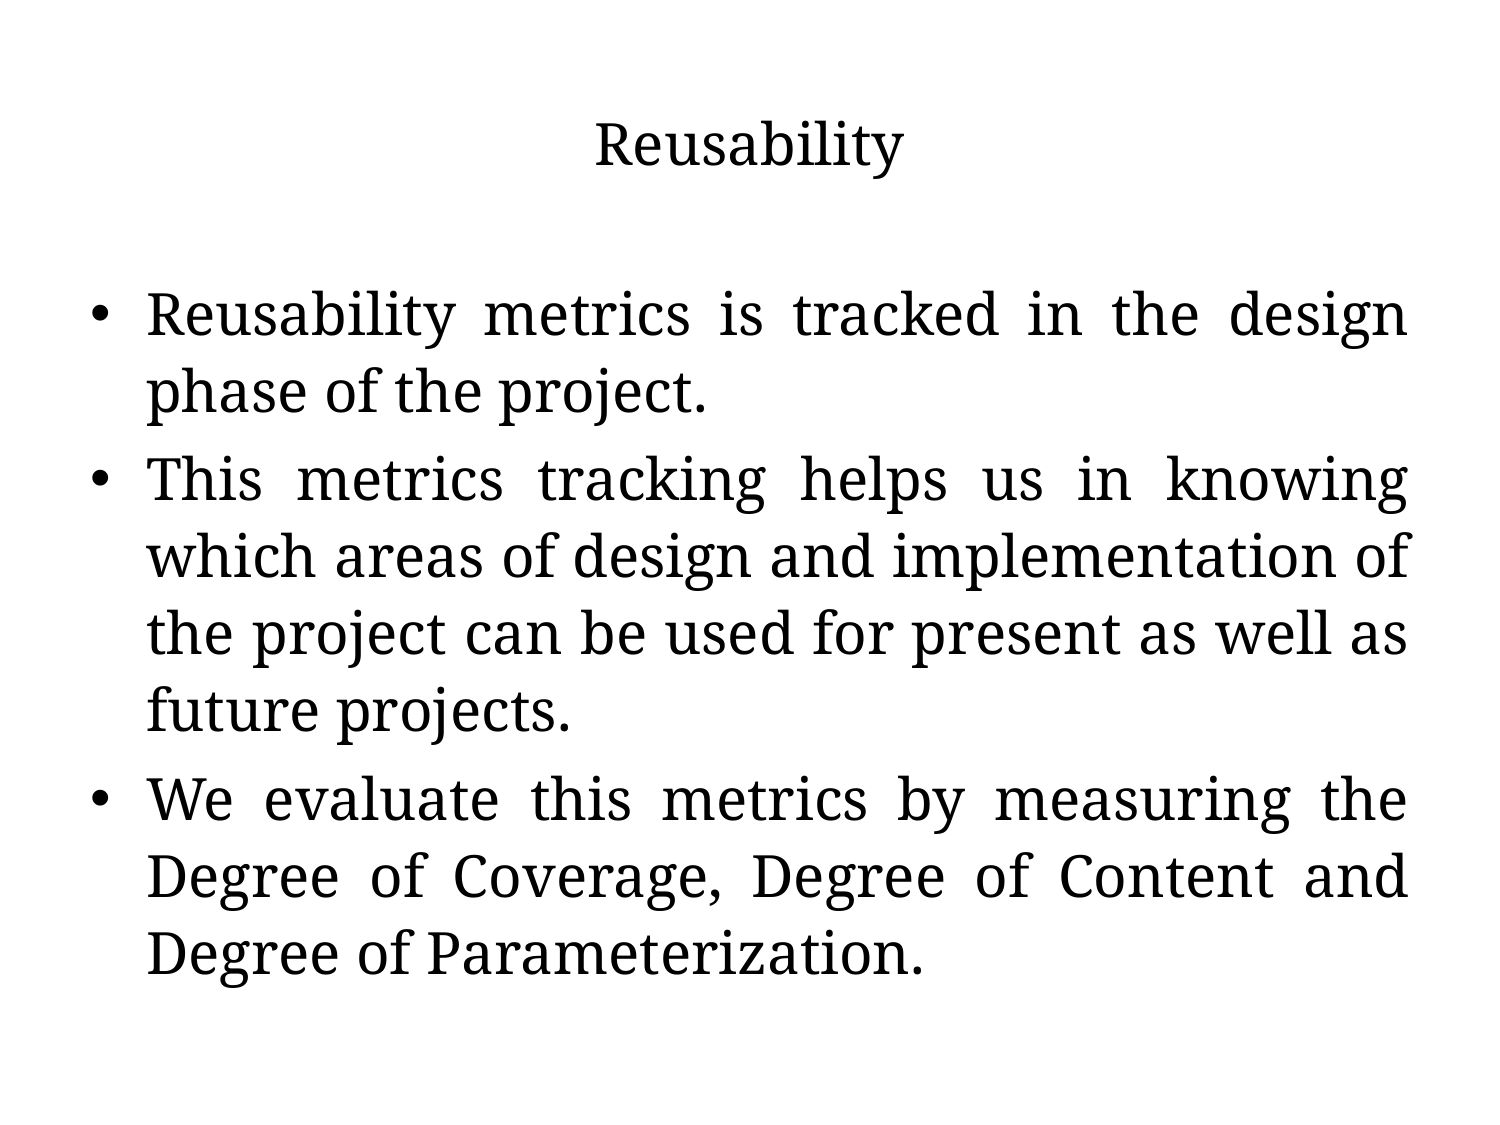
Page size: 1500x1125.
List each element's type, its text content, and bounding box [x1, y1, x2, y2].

title Reusability [74, 44, 1426, 233]
list Reusability metrics is tracked in the design phase of the project. This metrics tracking helps us in knowing which areas of design and implementation of the project can be used for present as well as future projects. We evaluate this metrics by measuring the Degree of Coverage, Degree of Content and Degree of Parameterization. [74, 262, 1426, 1078]
